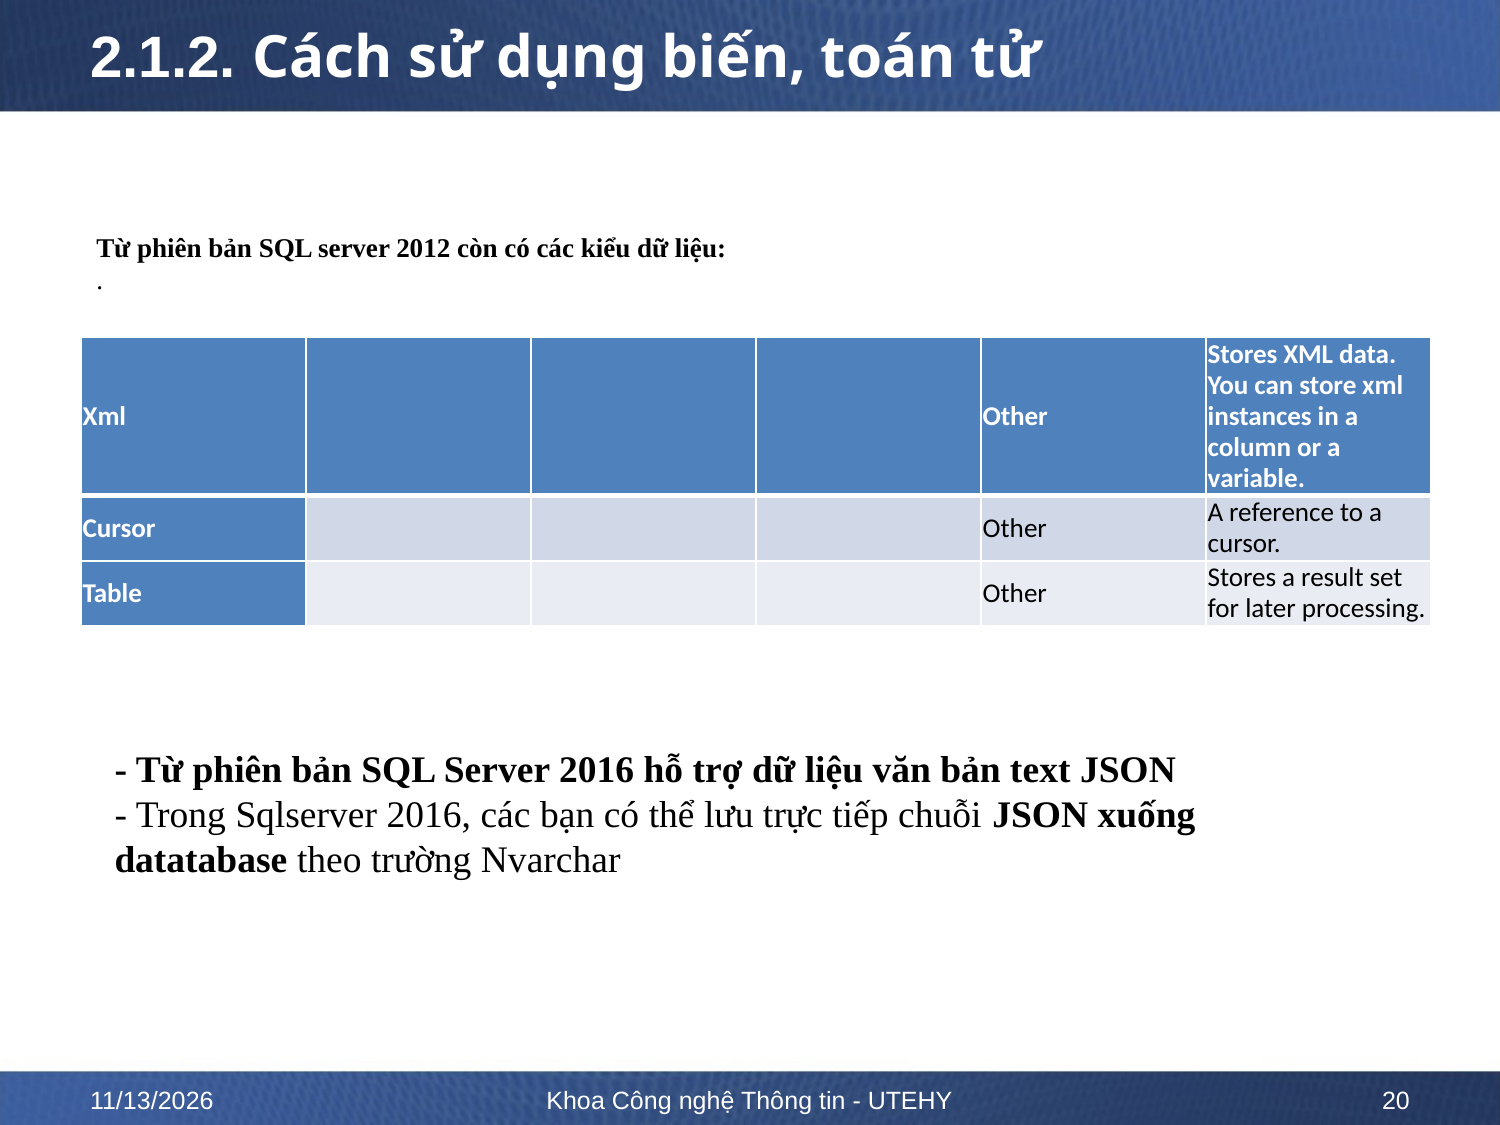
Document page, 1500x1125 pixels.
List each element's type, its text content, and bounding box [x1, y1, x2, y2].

picture [0, 0, 1500, 1125]
title 2.1.2. Cách sử dụng biến, toán tử [75, 4, 1425, 105]
table_cell [532, 562, 755, 625]
table_cell [532, 498, 755, 560]
table_header [307, 338, 530, 493]
table_cell Stores a result set for later processing. [1207, 562, 1430, 625]
table_cell Table [82, 562, 305, 625]
table_header [532, 338, 755, 493]
table_header [757, 338, 980, 493]
table_cell [757, 498, 980, 560]
table_header Stores XML data. You can store xml instances in a column or a variable. [1207, 338, 1430, 493]
table_cell Cursor [82, 498, 305, 560]
table_cell Other [982, 498, 1205, 560]
slide_number 20 [1074, 1069, 1425, 1125]
table_cell [307, 498, 530, 560]
footer Khoa Công nghệ Thông tin - UTEHY [512, 1069, 988, 1125]
text_box Từ phiên bản SQL server 2012 còn có các kiểu dữ liệu: . [81, 222, 1363, 303]
table_cell Other [982, 562, 1205, 625]
text_box - Từ phiên bản SQL Server 2016 hỗ trợ dữ liệu văn bản text JSON - Trong Sqlserver 2016, các bạn có thể lưu trực tiếp chuỗi JSON xuống datatabase theo trường Nvarchar [99, 737, 1363, 888]
table_header Other [982, 338, 1205, 493]
table_cell [307, 562, 530, 625]
table_header Xml [82, 338, 305, 493]
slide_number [75, 1069, 425, 1125]
table_cell [757, 562, 980, 625]
table_cell A reference to a cursor. [1207, 498, 1430, 560]
